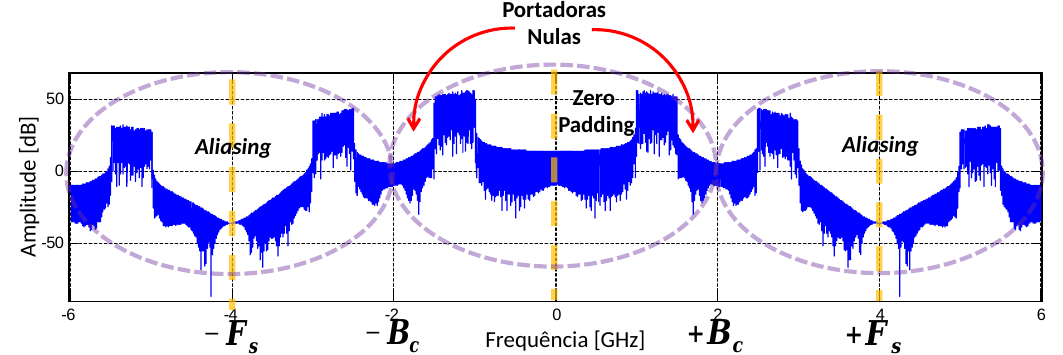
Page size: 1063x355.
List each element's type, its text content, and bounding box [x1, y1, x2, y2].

text_box [591, 28, 672, 65]
text_box [433, 27, 515, 65]
text_box Frequência [GHz] [437, 330, 694, 355]
picture [34, 67, 1046, 323]
text_box Portadoras Nulas [483, 0, 625, 57]
text_box Amplitude [dB] [5, 71, 29, 302]
